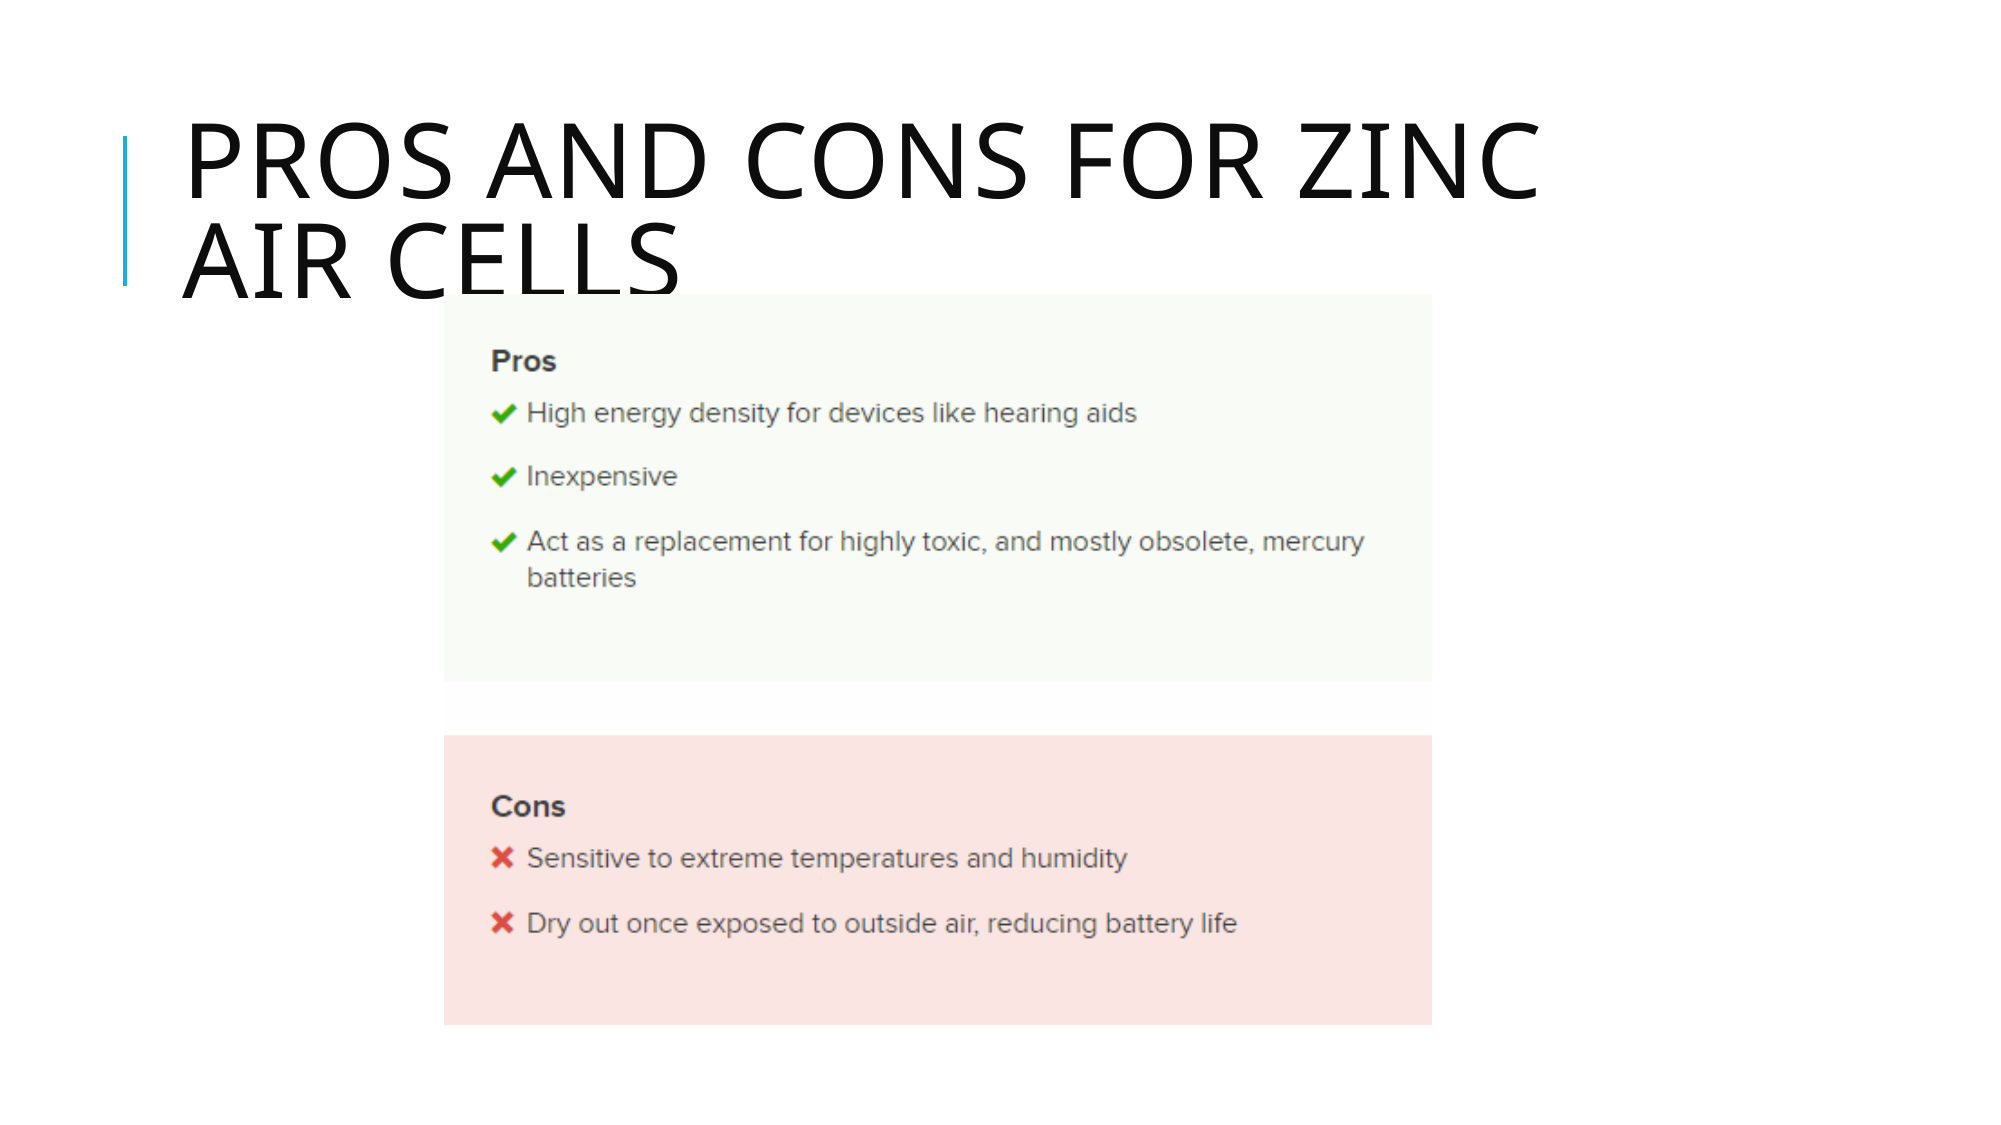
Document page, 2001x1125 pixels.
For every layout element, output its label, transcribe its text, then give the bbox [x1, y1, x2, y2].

title Pros and cons for zinc air cells [168, 96, 1763, 342]
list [444, 294, 1432, 1030]
